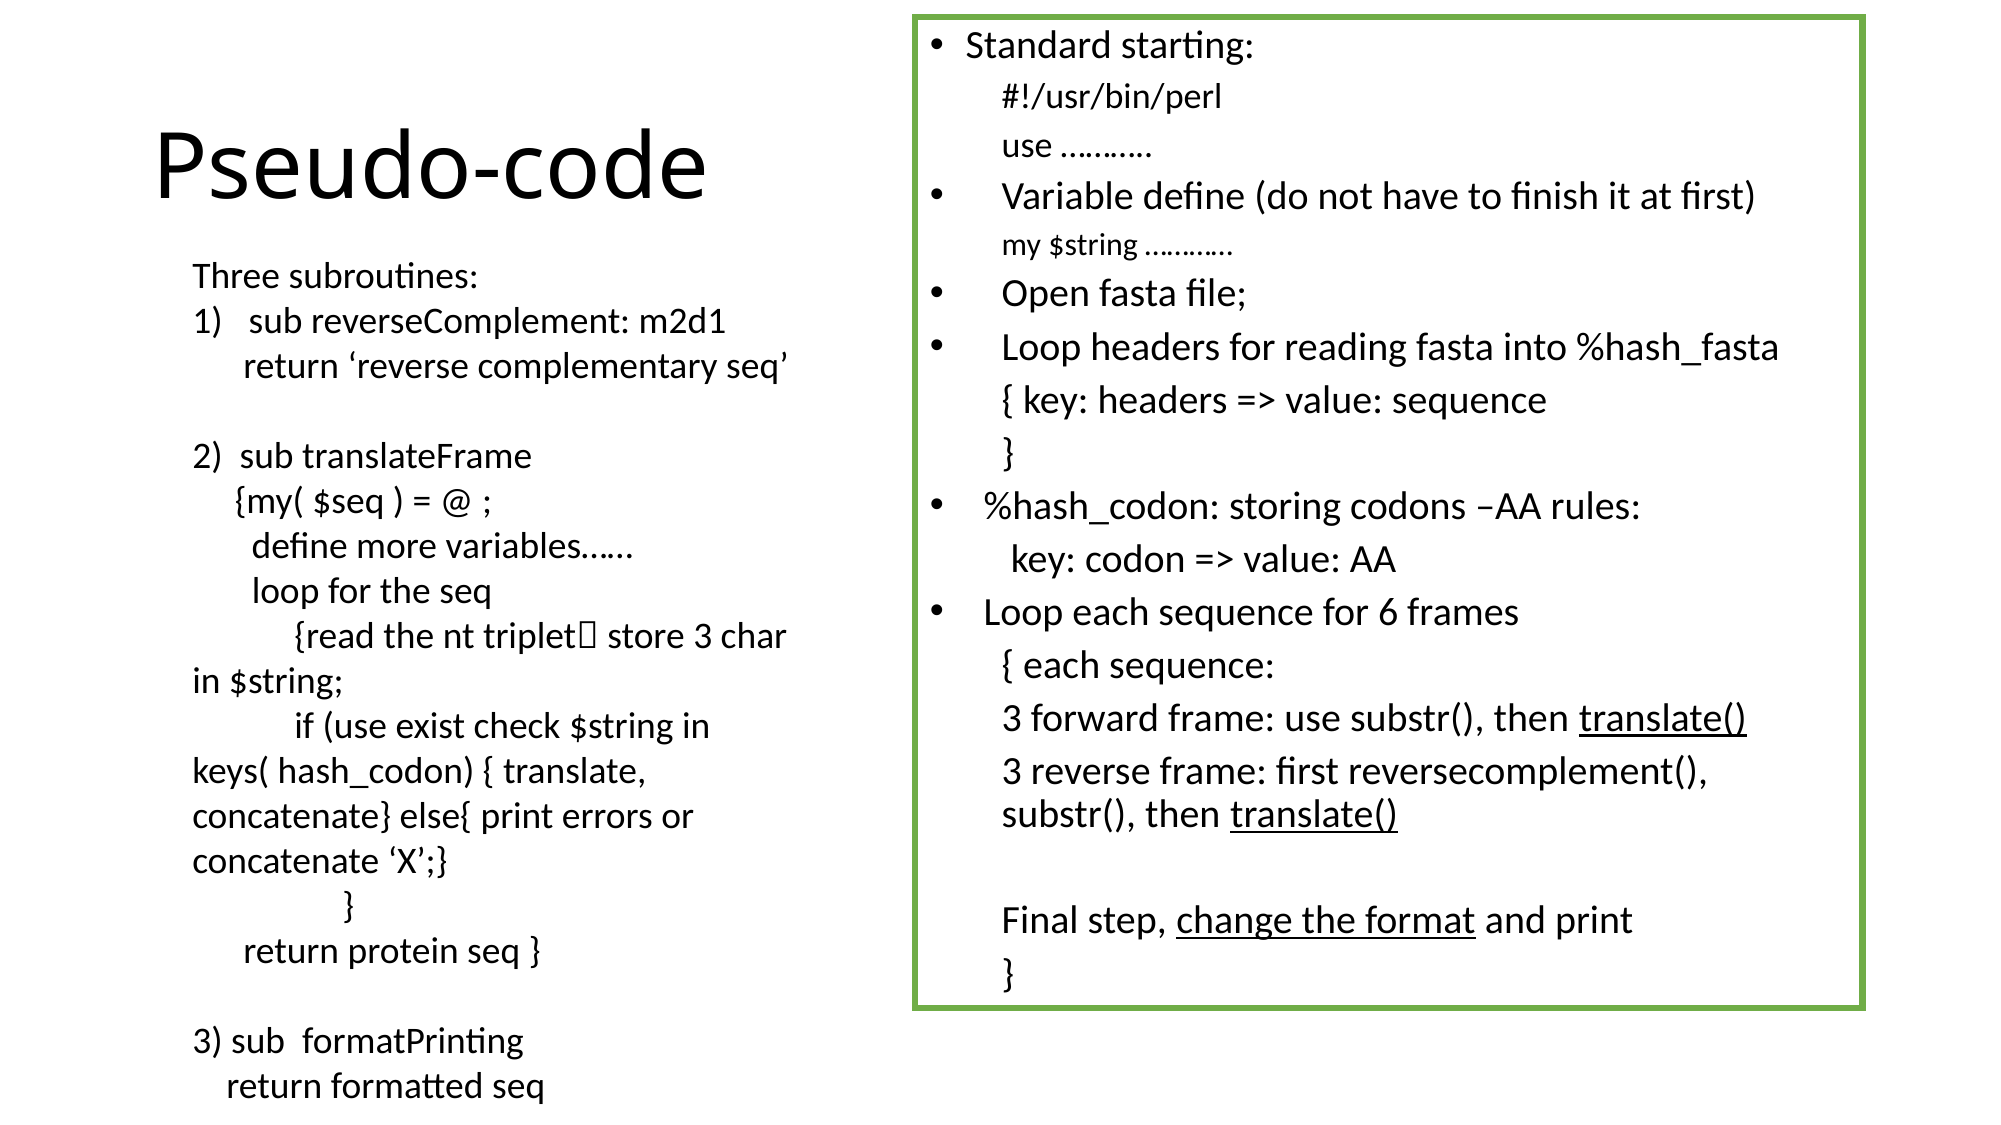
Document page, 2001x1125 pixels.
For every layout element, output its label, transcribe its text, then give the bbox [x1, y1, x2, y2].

list Standard starting: #!/usr/bin/perl use ……….. Variable define (do not have to finish it at first) my $string ………… Open fasta file; Loop headers for reading fasta into %hash_fasta { key: headers => value: sequence } %hash_codon: storing codons –AA rules: key: codon => value: AA Loop each sequence for 6 frames { each sequence: 3 forward frame: use substr(), then translate() 3 reverse frame: first reversecomplement(), substr(), then translate() Final step, change the format and print } [914, 16, 1863, 1009]
text_box Three subroutines: sub reverseComplement: m2d1 return ‘reverse complementary seq’ 2) sub translateFrame {my( $seq ) = @ ; define more variables…… loop for the seq {read the nt triplet store 3 char in $string; if (use exist check $string in keys( hash_codon) { translate, concatenate} else{ print errors or concatenate ‘X’;} } return protein seq } 3) sub formatPrinting return formatted seq [177, 243, 839, 1114]
title Pseudo-code [137, 59, 914, 278]
